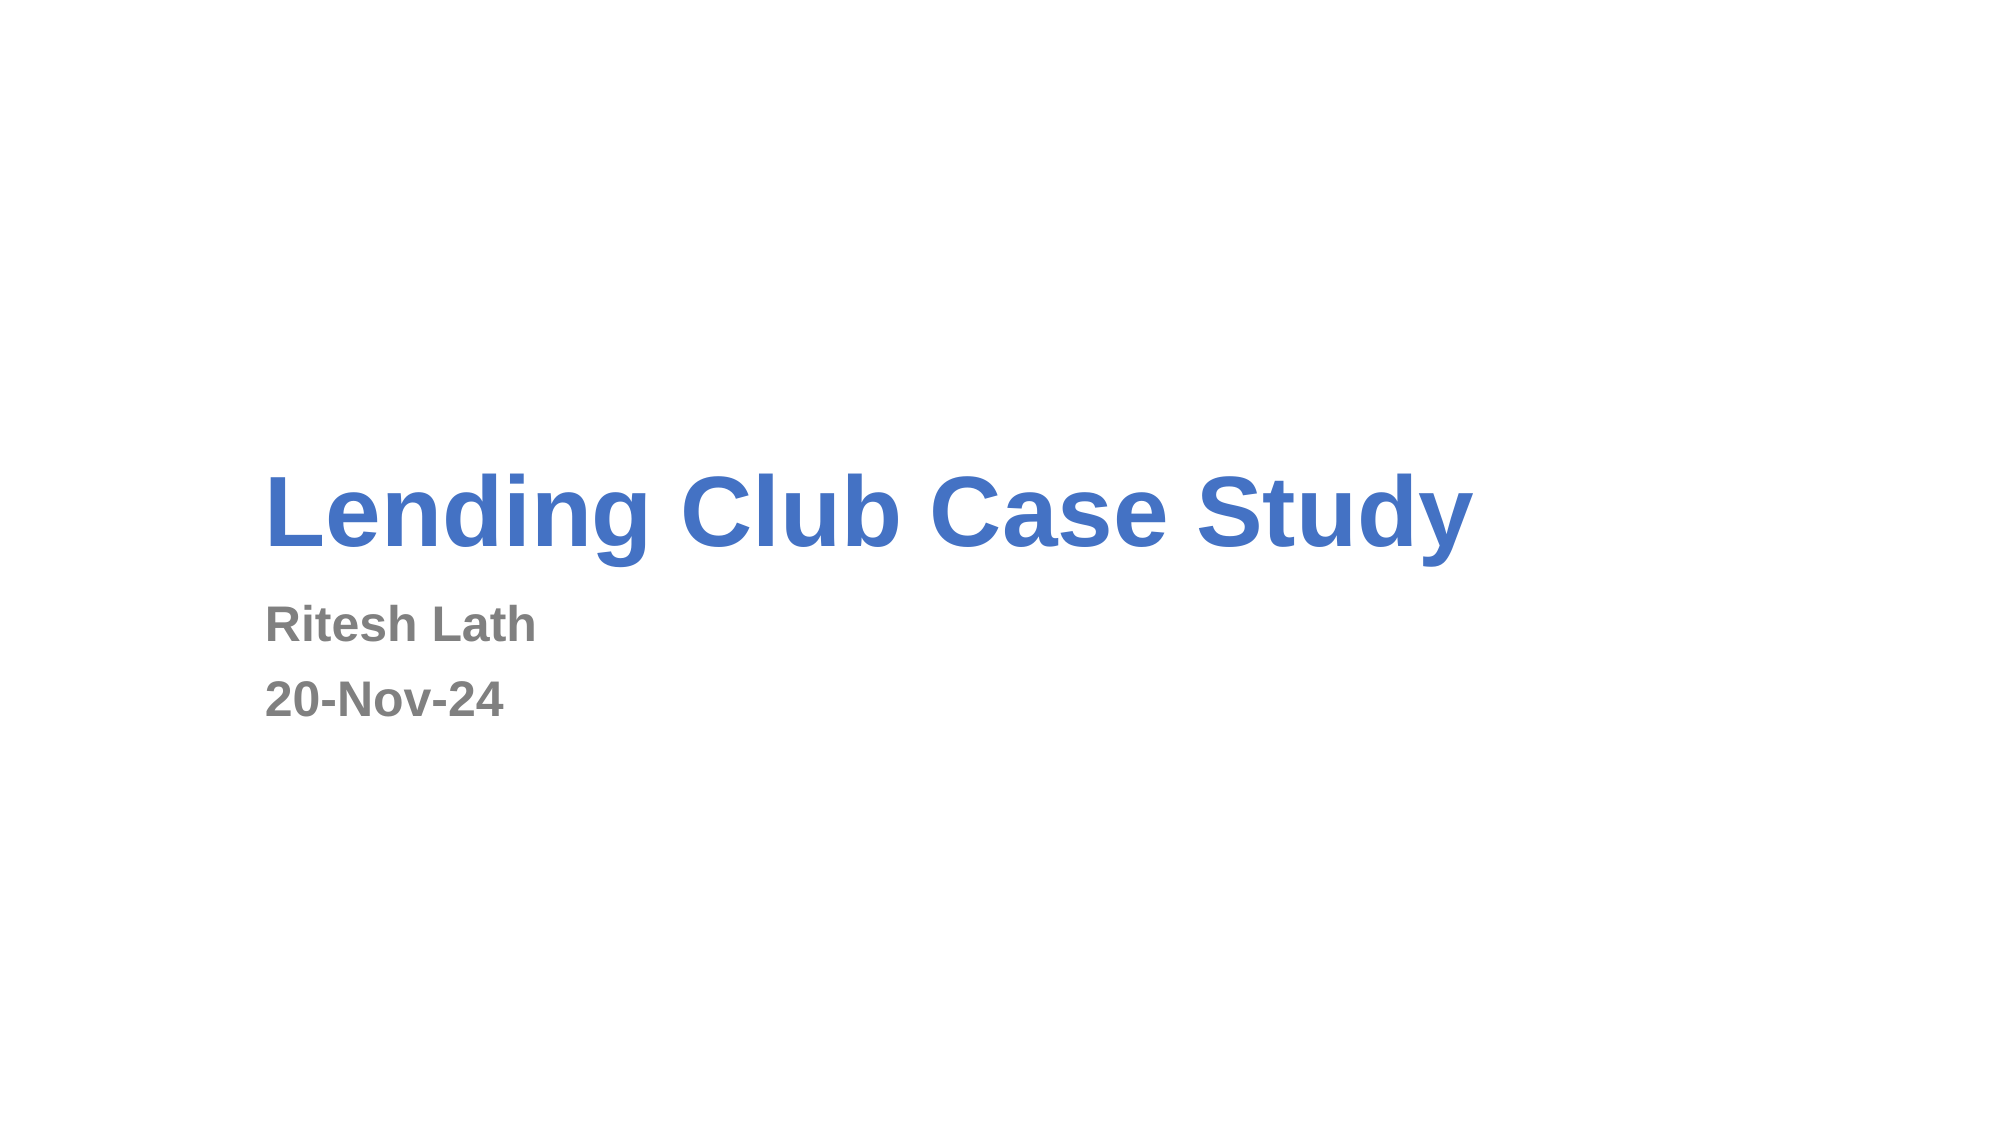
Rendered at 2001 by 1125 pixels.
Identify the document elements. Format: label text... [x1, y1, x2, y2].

title Lending Club Case Study [249, 184, 1750, 576]
subtitle Ritesh Lath 20-Nov-24 [249, 590, 1750, 863]
